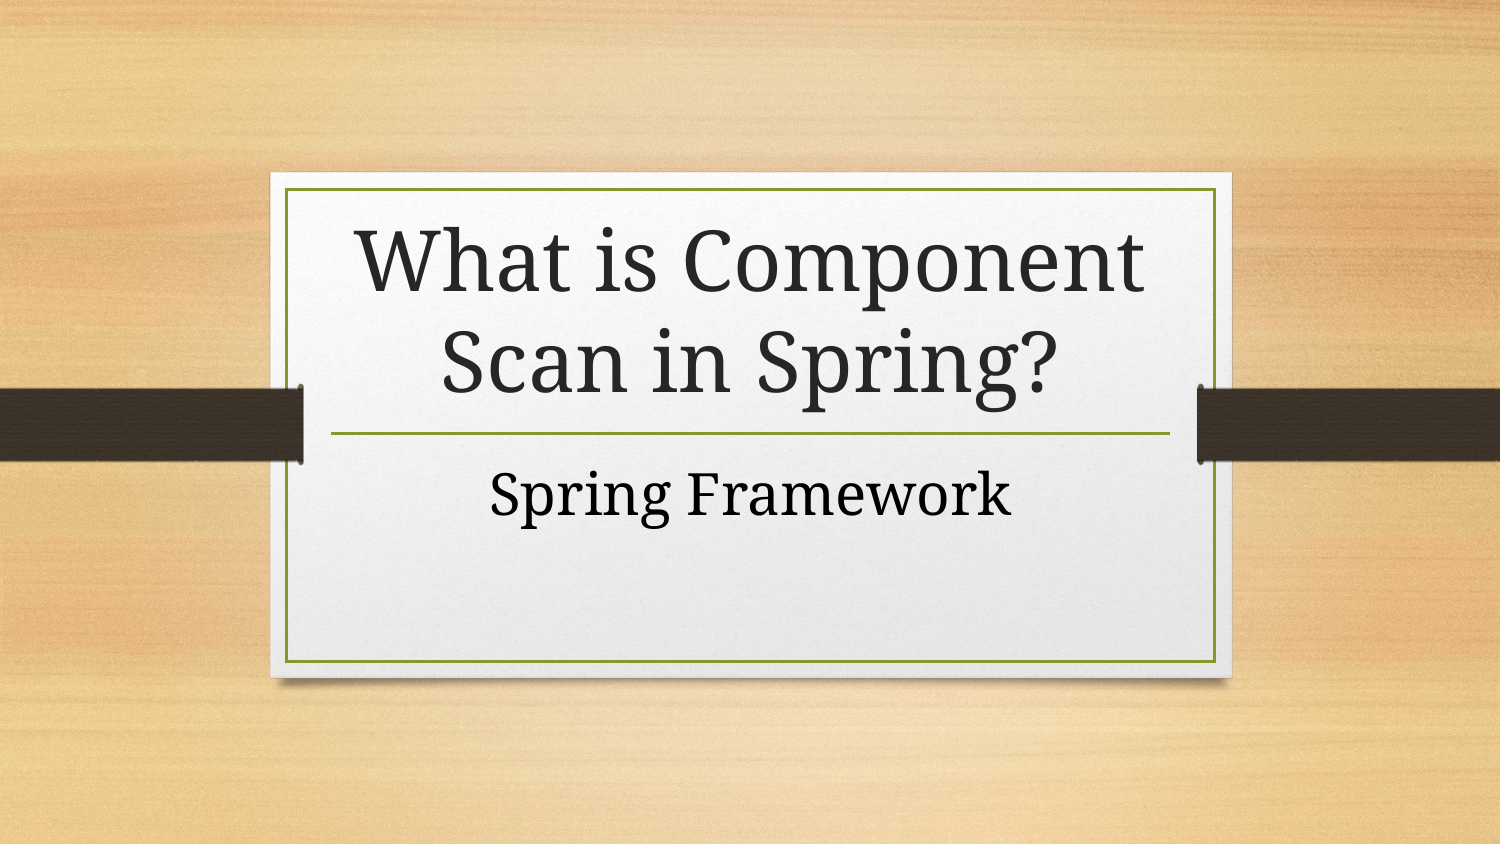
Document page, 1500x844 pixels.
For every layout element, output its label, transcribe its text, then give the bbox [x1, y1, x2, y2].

subtitle Spring Framework [331, 450, 1170, 613]
title What is Component Scan in Spring? [331, 230, 1170, 417]
picture [0, 0, 1500, 844]
